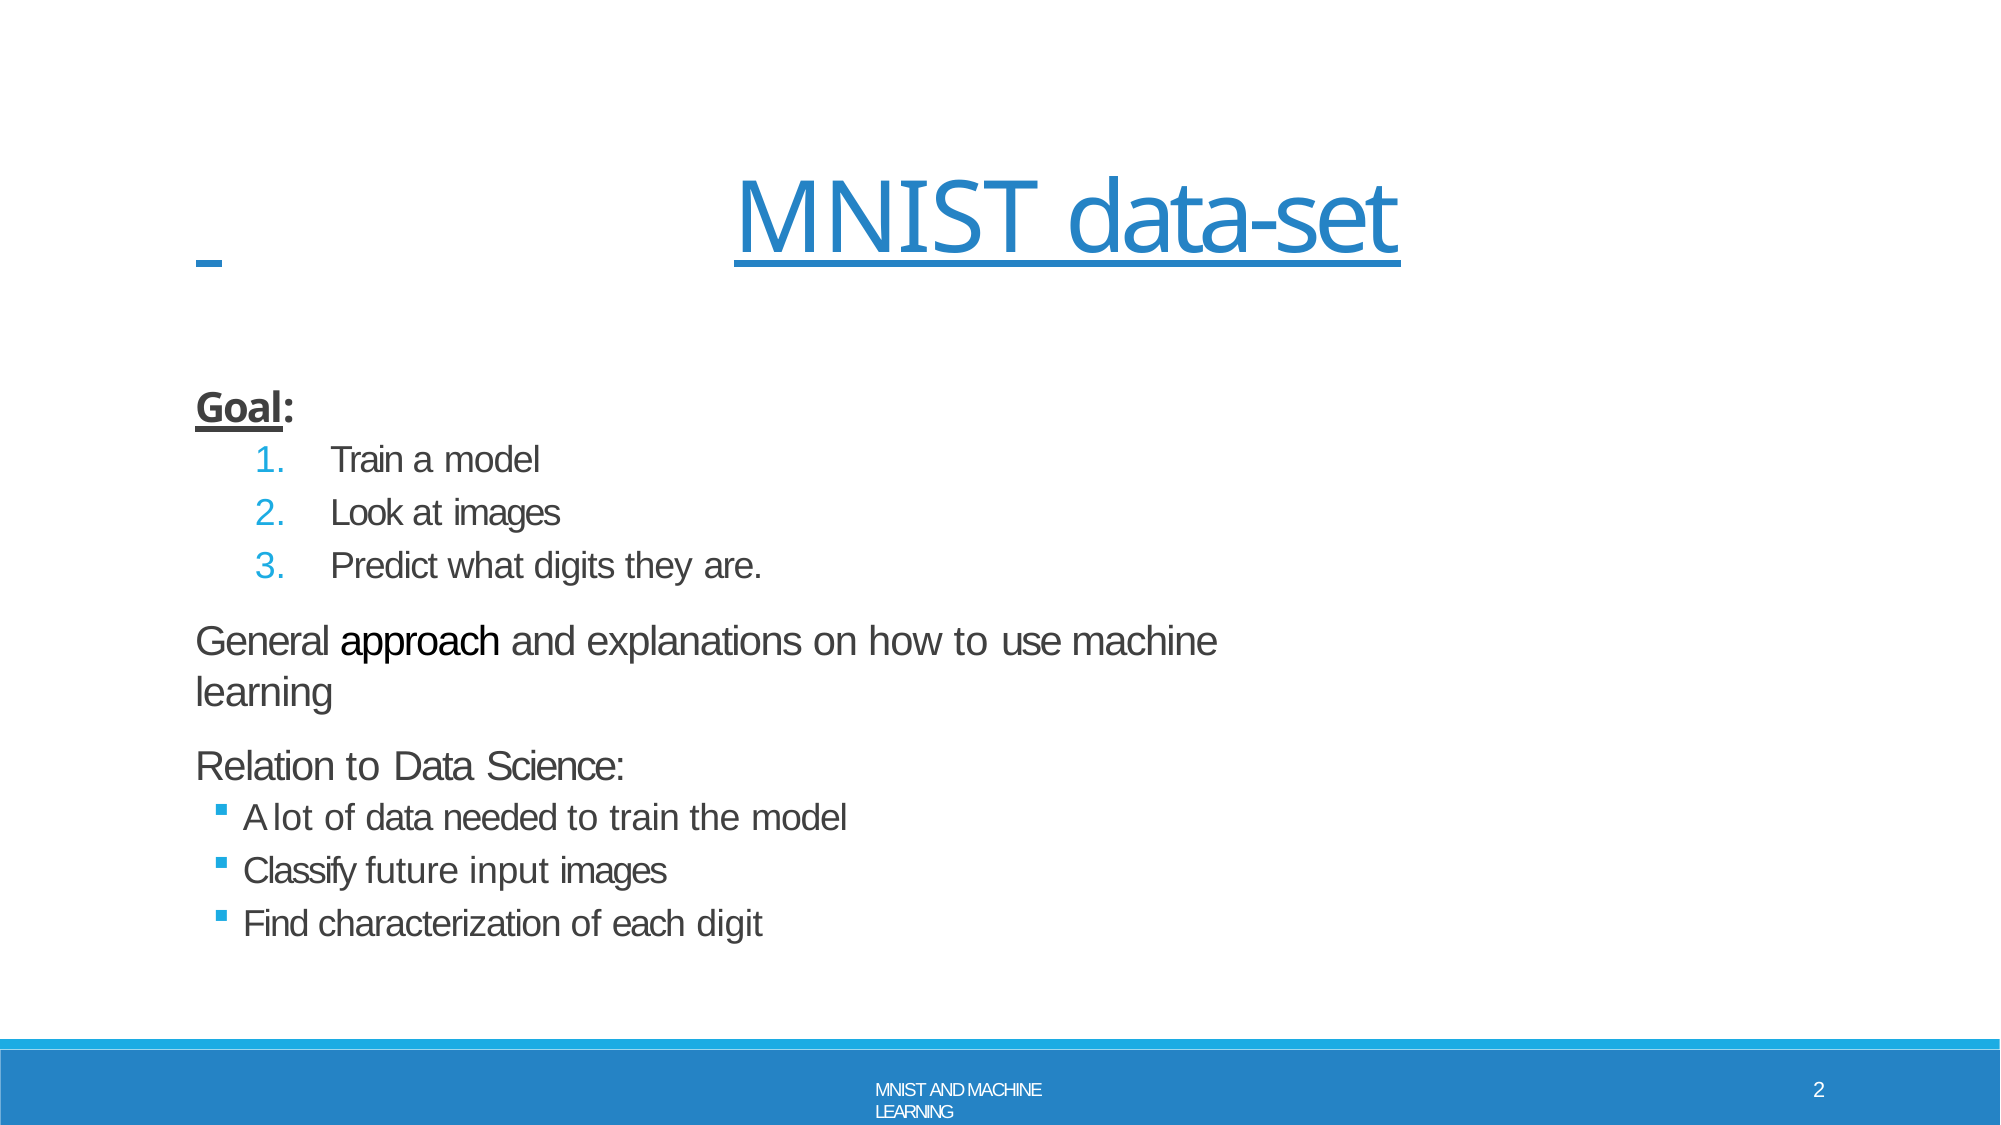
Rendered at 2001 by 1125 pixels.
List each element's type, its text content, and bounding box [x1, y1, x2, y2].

text_box MNIST AND MACHINE LEARNING [872, 1075, 1128, 1123]
text_box 2 [1811, 1073, 1827, 1102]
text_box Goal: Train a model Look at images Predict what digits they are. General approach and explanations on how to use machine learning Relation to Data Science: A lot of data needed to train the model Classify future input images Find characterization of each digit [192, 374, 1348, 944]
title MNIST data-set [166, 150, 1834, 393]
